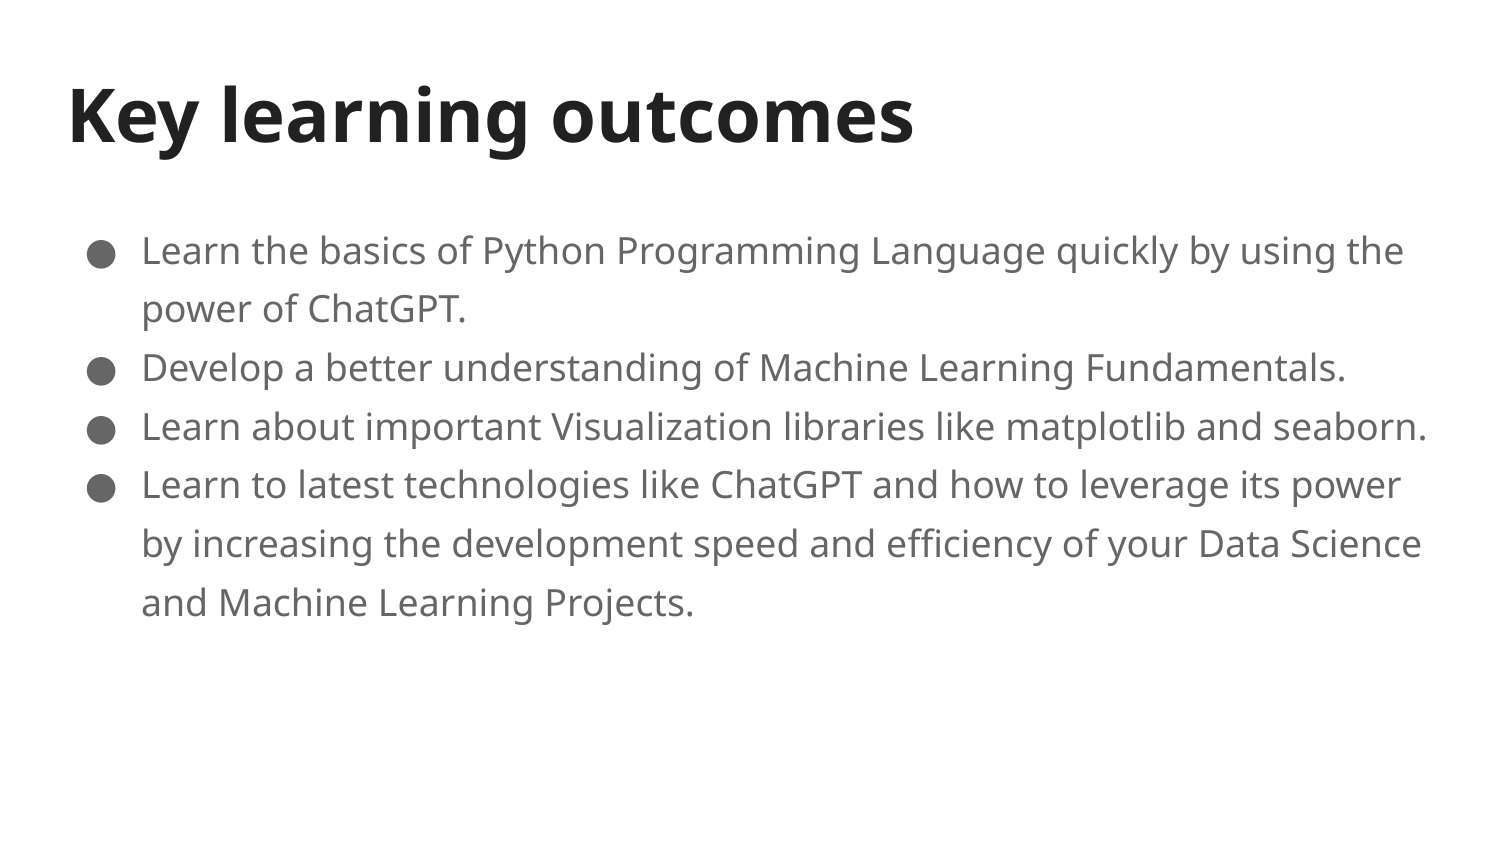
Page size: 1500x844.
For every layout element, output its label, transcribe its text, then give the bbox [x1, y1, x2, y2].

title Key learning outcomes [51, 48, 1449, 180]
list Learn the basics of Python Programming Language quickly by using the power of ChatGPT. Develop a better understanding of Machine Learning Fundamentals. Learn about important Visualization libraries like matplotlib and seaborn. Learn to latest technologies like ChatGPT and how to leverage its power by increasing the development speed and efficiency of your Data Science and Machine Learning Projects. [51, 201, 1449, 750]
